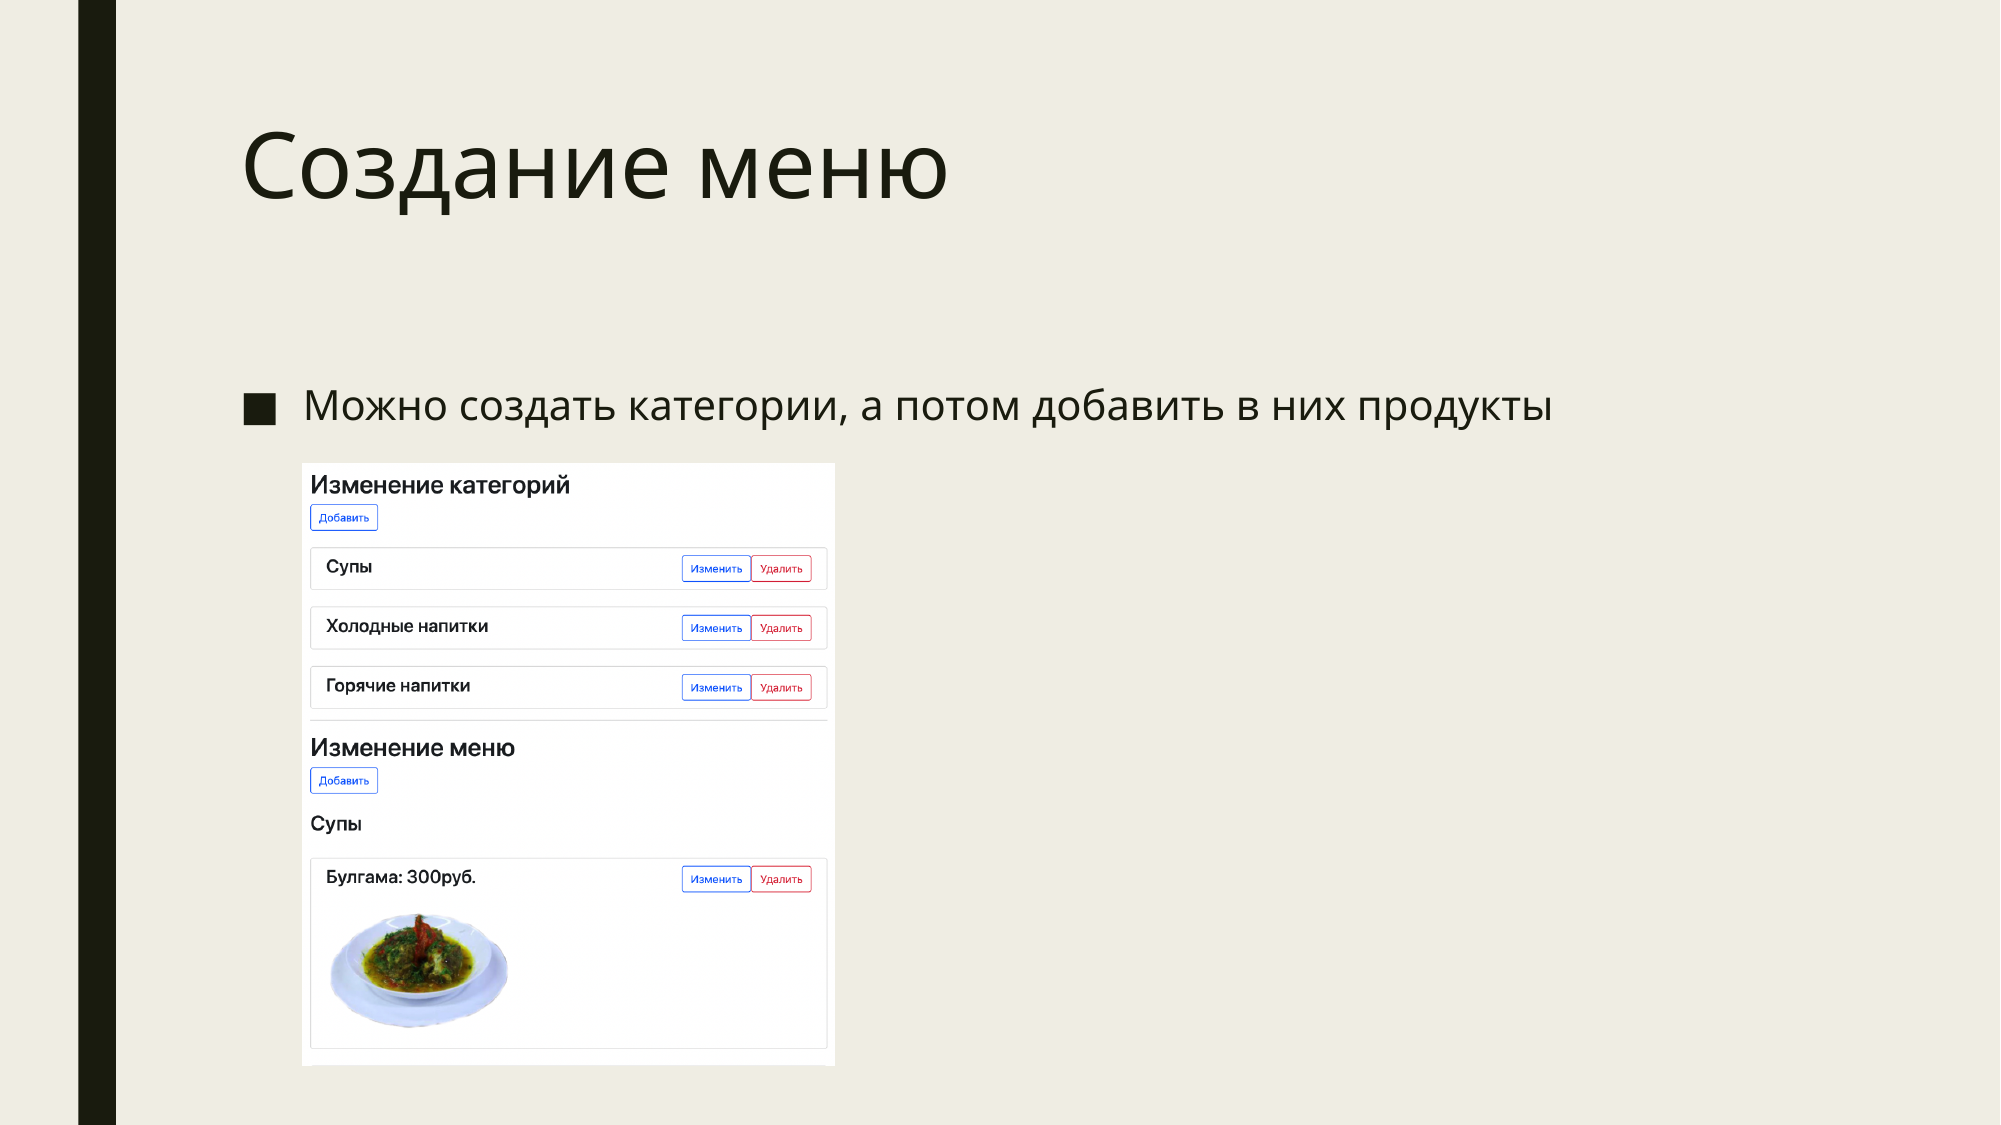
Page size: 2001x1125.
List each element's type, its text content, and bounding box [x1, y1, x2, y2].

list Можно создать категории, а потом добавить в них продукты [225, 375, 1800, 963]
picture [301, 463, 835, 1066]
title Создание меню [225, 112, 1800, 357]
